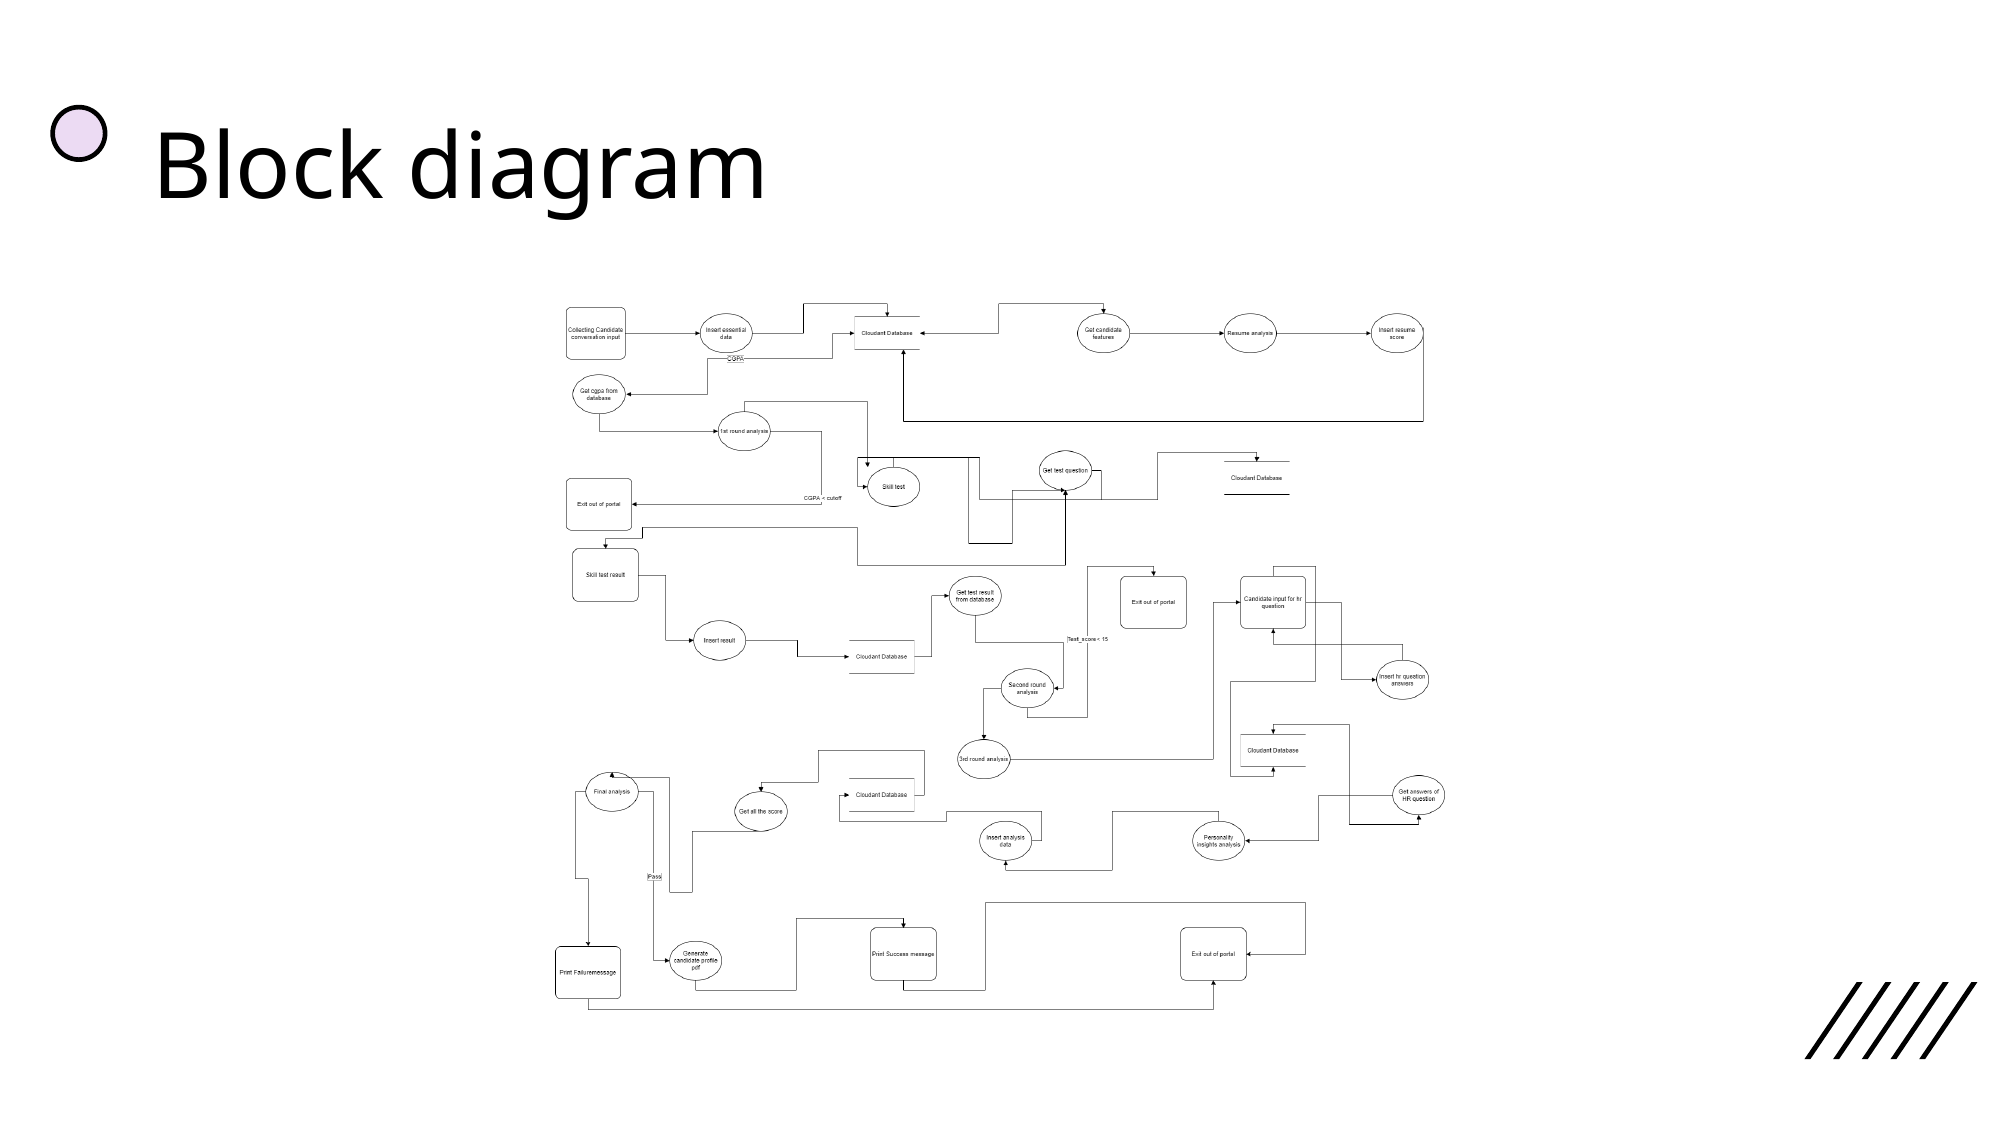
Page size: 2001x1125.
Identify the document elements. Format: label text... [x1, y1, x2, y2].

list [554, 299, 1445, 1014]
title Block diagram [137, 59, 1863, 278]
